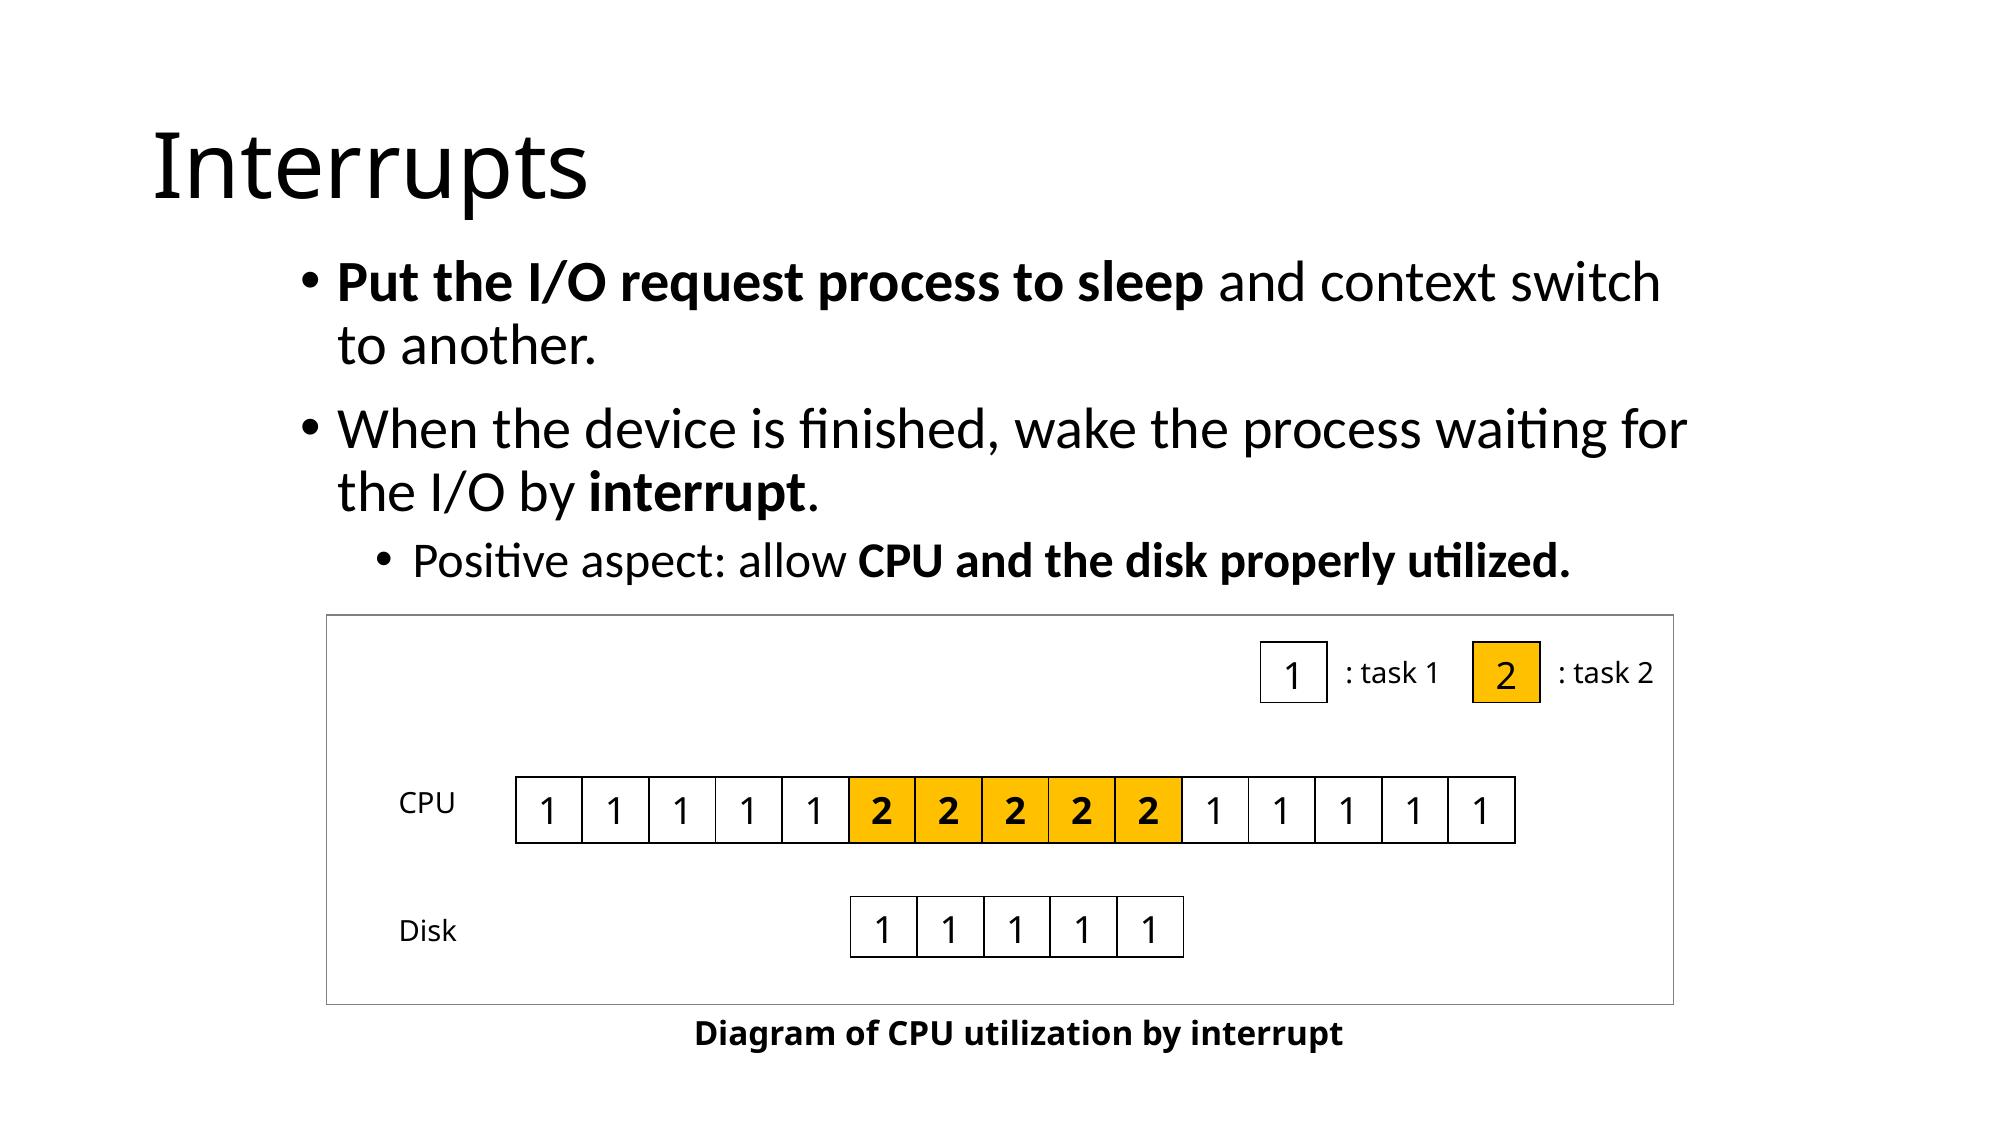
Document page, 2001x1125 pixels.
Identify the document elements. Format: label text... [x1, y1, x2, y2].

list Put the I/O request process to sleep and context switch to another. When the device is finished, wake the process waiting for the I/O by interrupt. Positive aspect: allow CPU and the disk properly utilized. [285, 243, 1727, 934]
text_box [325, 613, 1675, 1006]
title Interrupts [137, 59, 1863, 278]
text_box : task 2 [1543, 647, 1674, 697]
table_header 1 [1261, 643, 1326, 702]
table_header 2 [1474, 643, 1539, 702]
text_box Diagram of CPU utilization by interrupt [621, 1006, 1426, 1060]
text_box : task 1 [1330, 647, 1472, 697]
